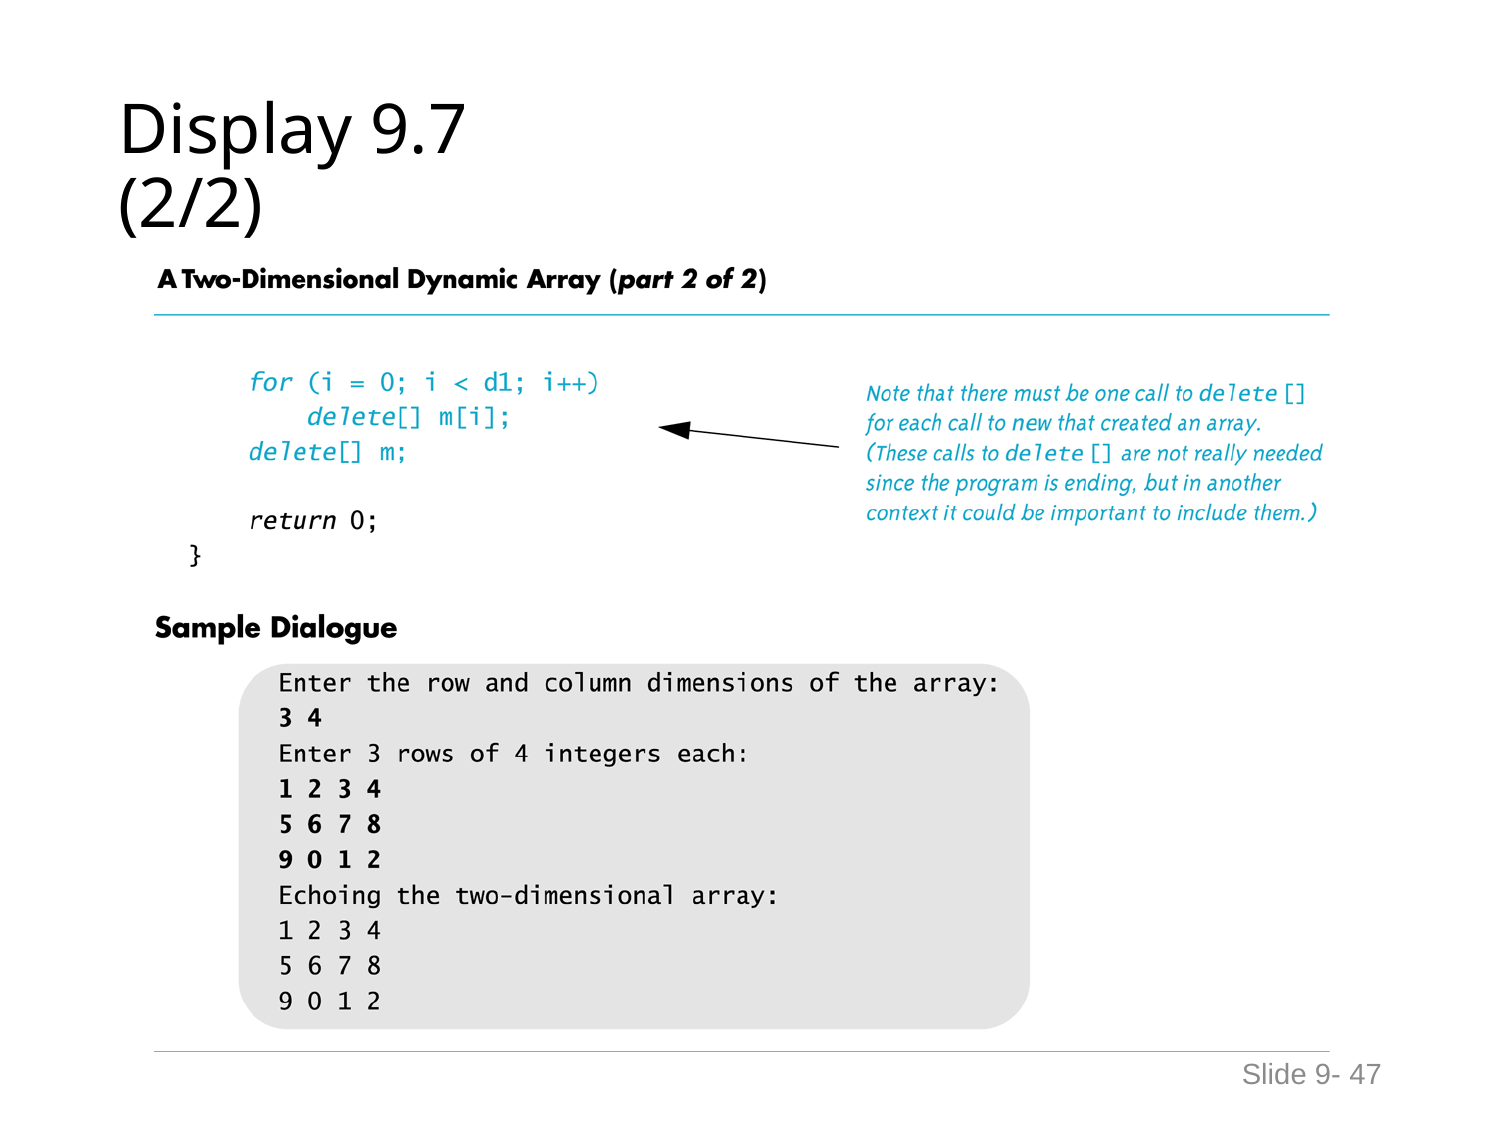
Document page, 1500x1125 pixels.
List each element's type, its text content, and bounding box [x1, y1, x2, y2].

slide_number Slide 9- 47 [1059, 1042, 1397, 1103]
picture [154, 263, 1331, 1052]
title Display 9.7 (2/2) [103, 59, 1397, 278]
